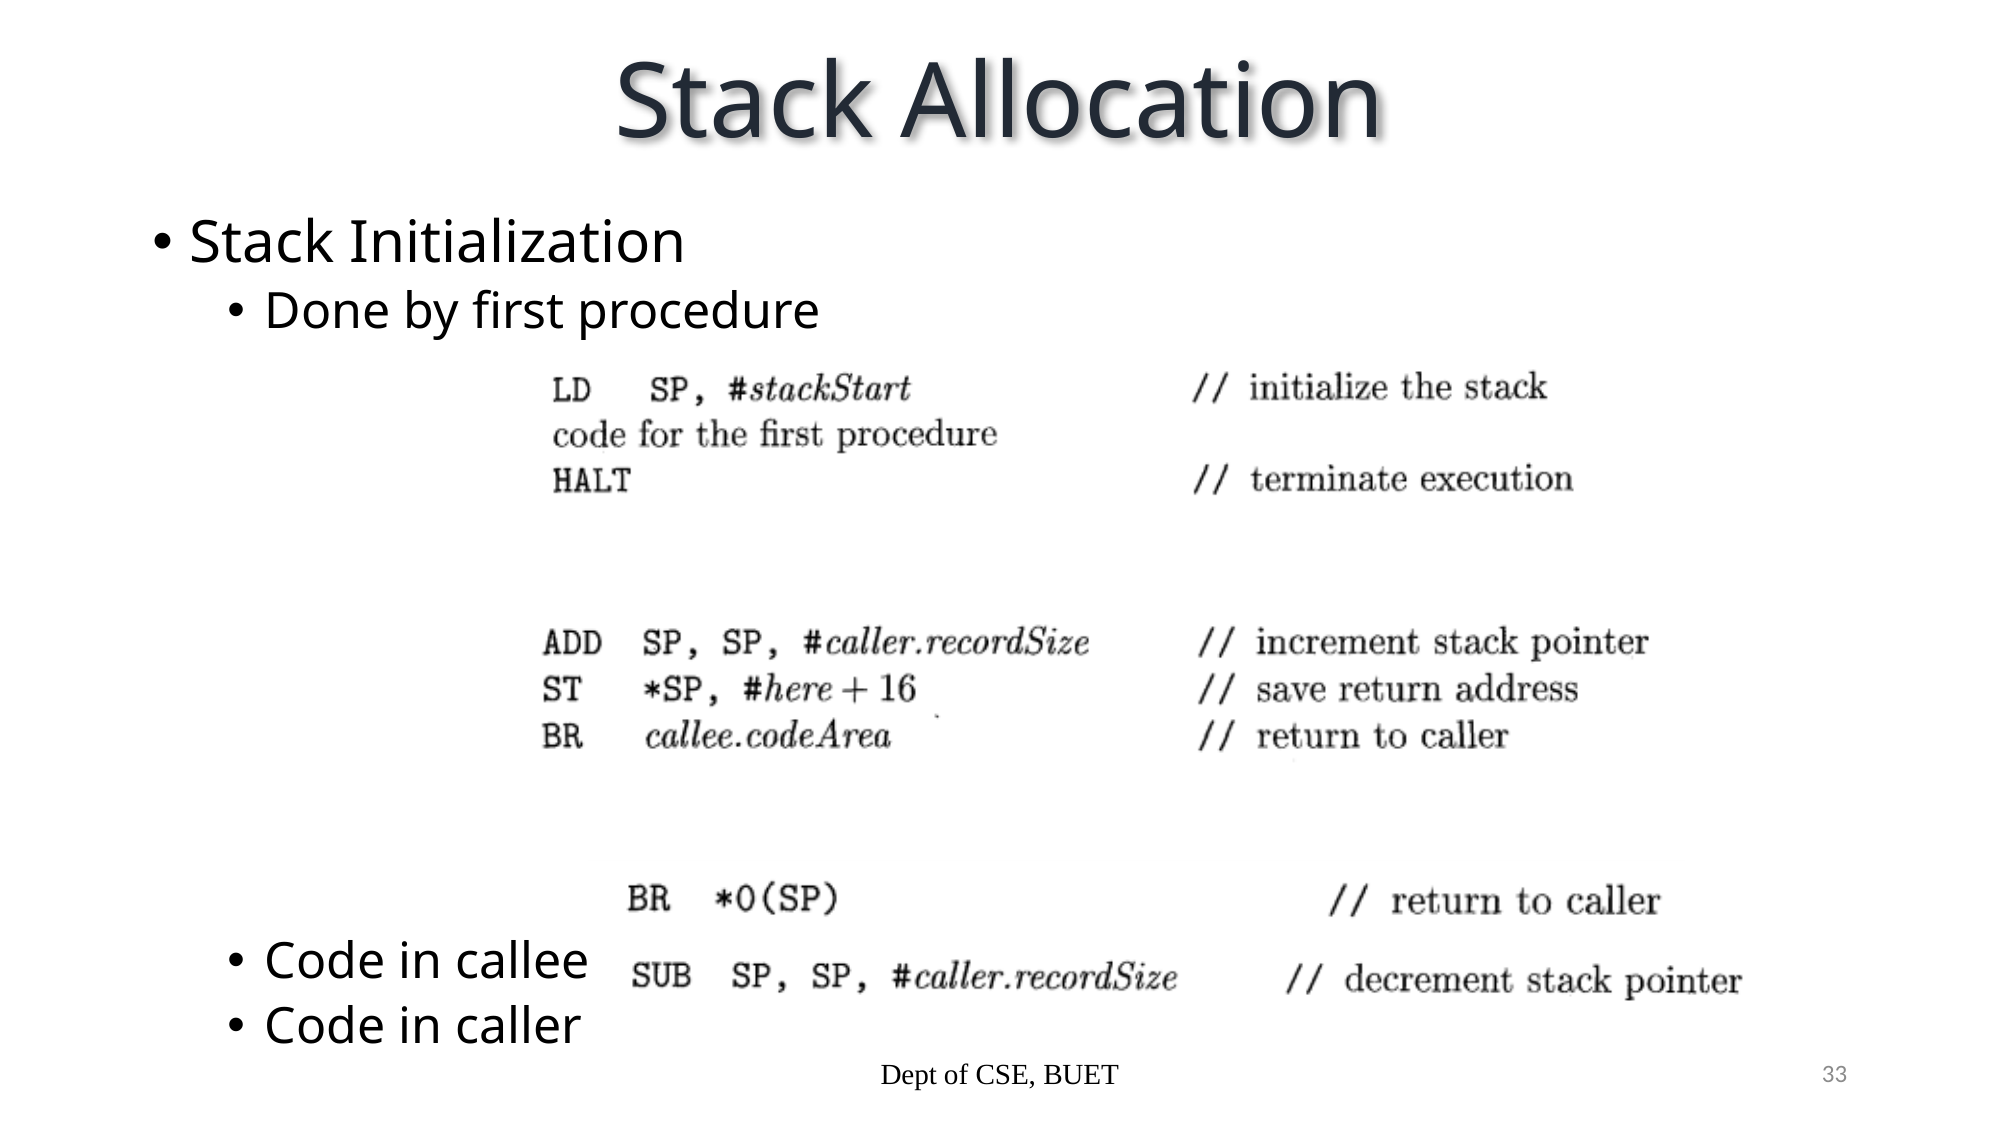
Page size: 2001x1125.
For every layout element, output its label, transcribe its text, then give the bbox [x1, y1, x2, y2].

picture [524, 355, 1604, 516]
slide_number 33 [1412, 1042, 1863, 1103]
picture [588, 859, 1758, 1024]
footer Dept of CSE, BUET [662, 1042, 1338, 1103]
title Stack Allocation [137, 3, 1863, 205]
picture [504, 602, 1676, 778]
